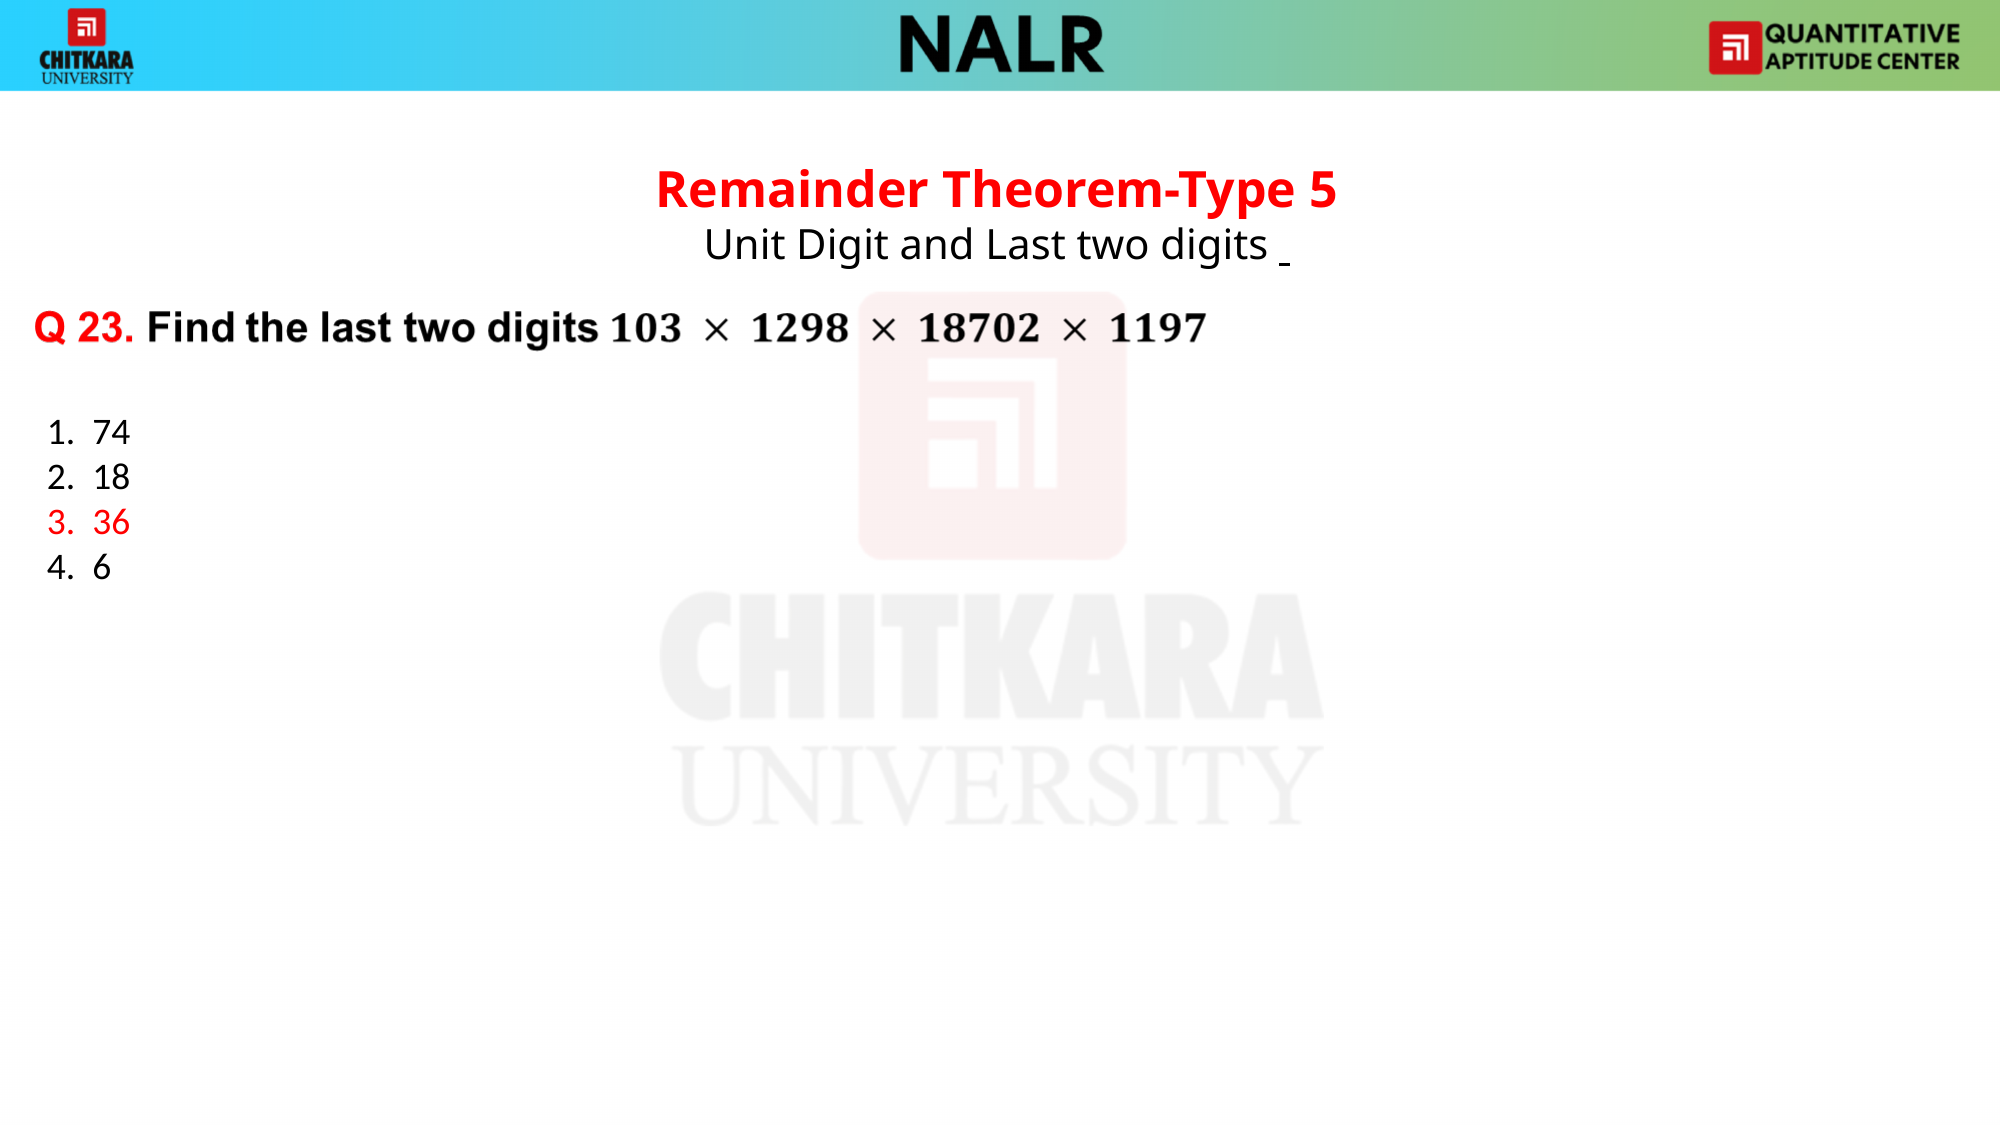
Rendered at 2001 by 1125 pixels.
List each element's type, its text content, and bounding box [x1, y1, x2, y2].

picture [0, 0, 2000, 1125]
text_box Remainder Theorem-Type 5 Unit Digit and Last two digits [139, 150, 1855, 276]
text_box [18, 293, 2000, 410]
text_box 1. 74 2. 18 3. 36 4. 6 [31, 399, 1032, 595]
